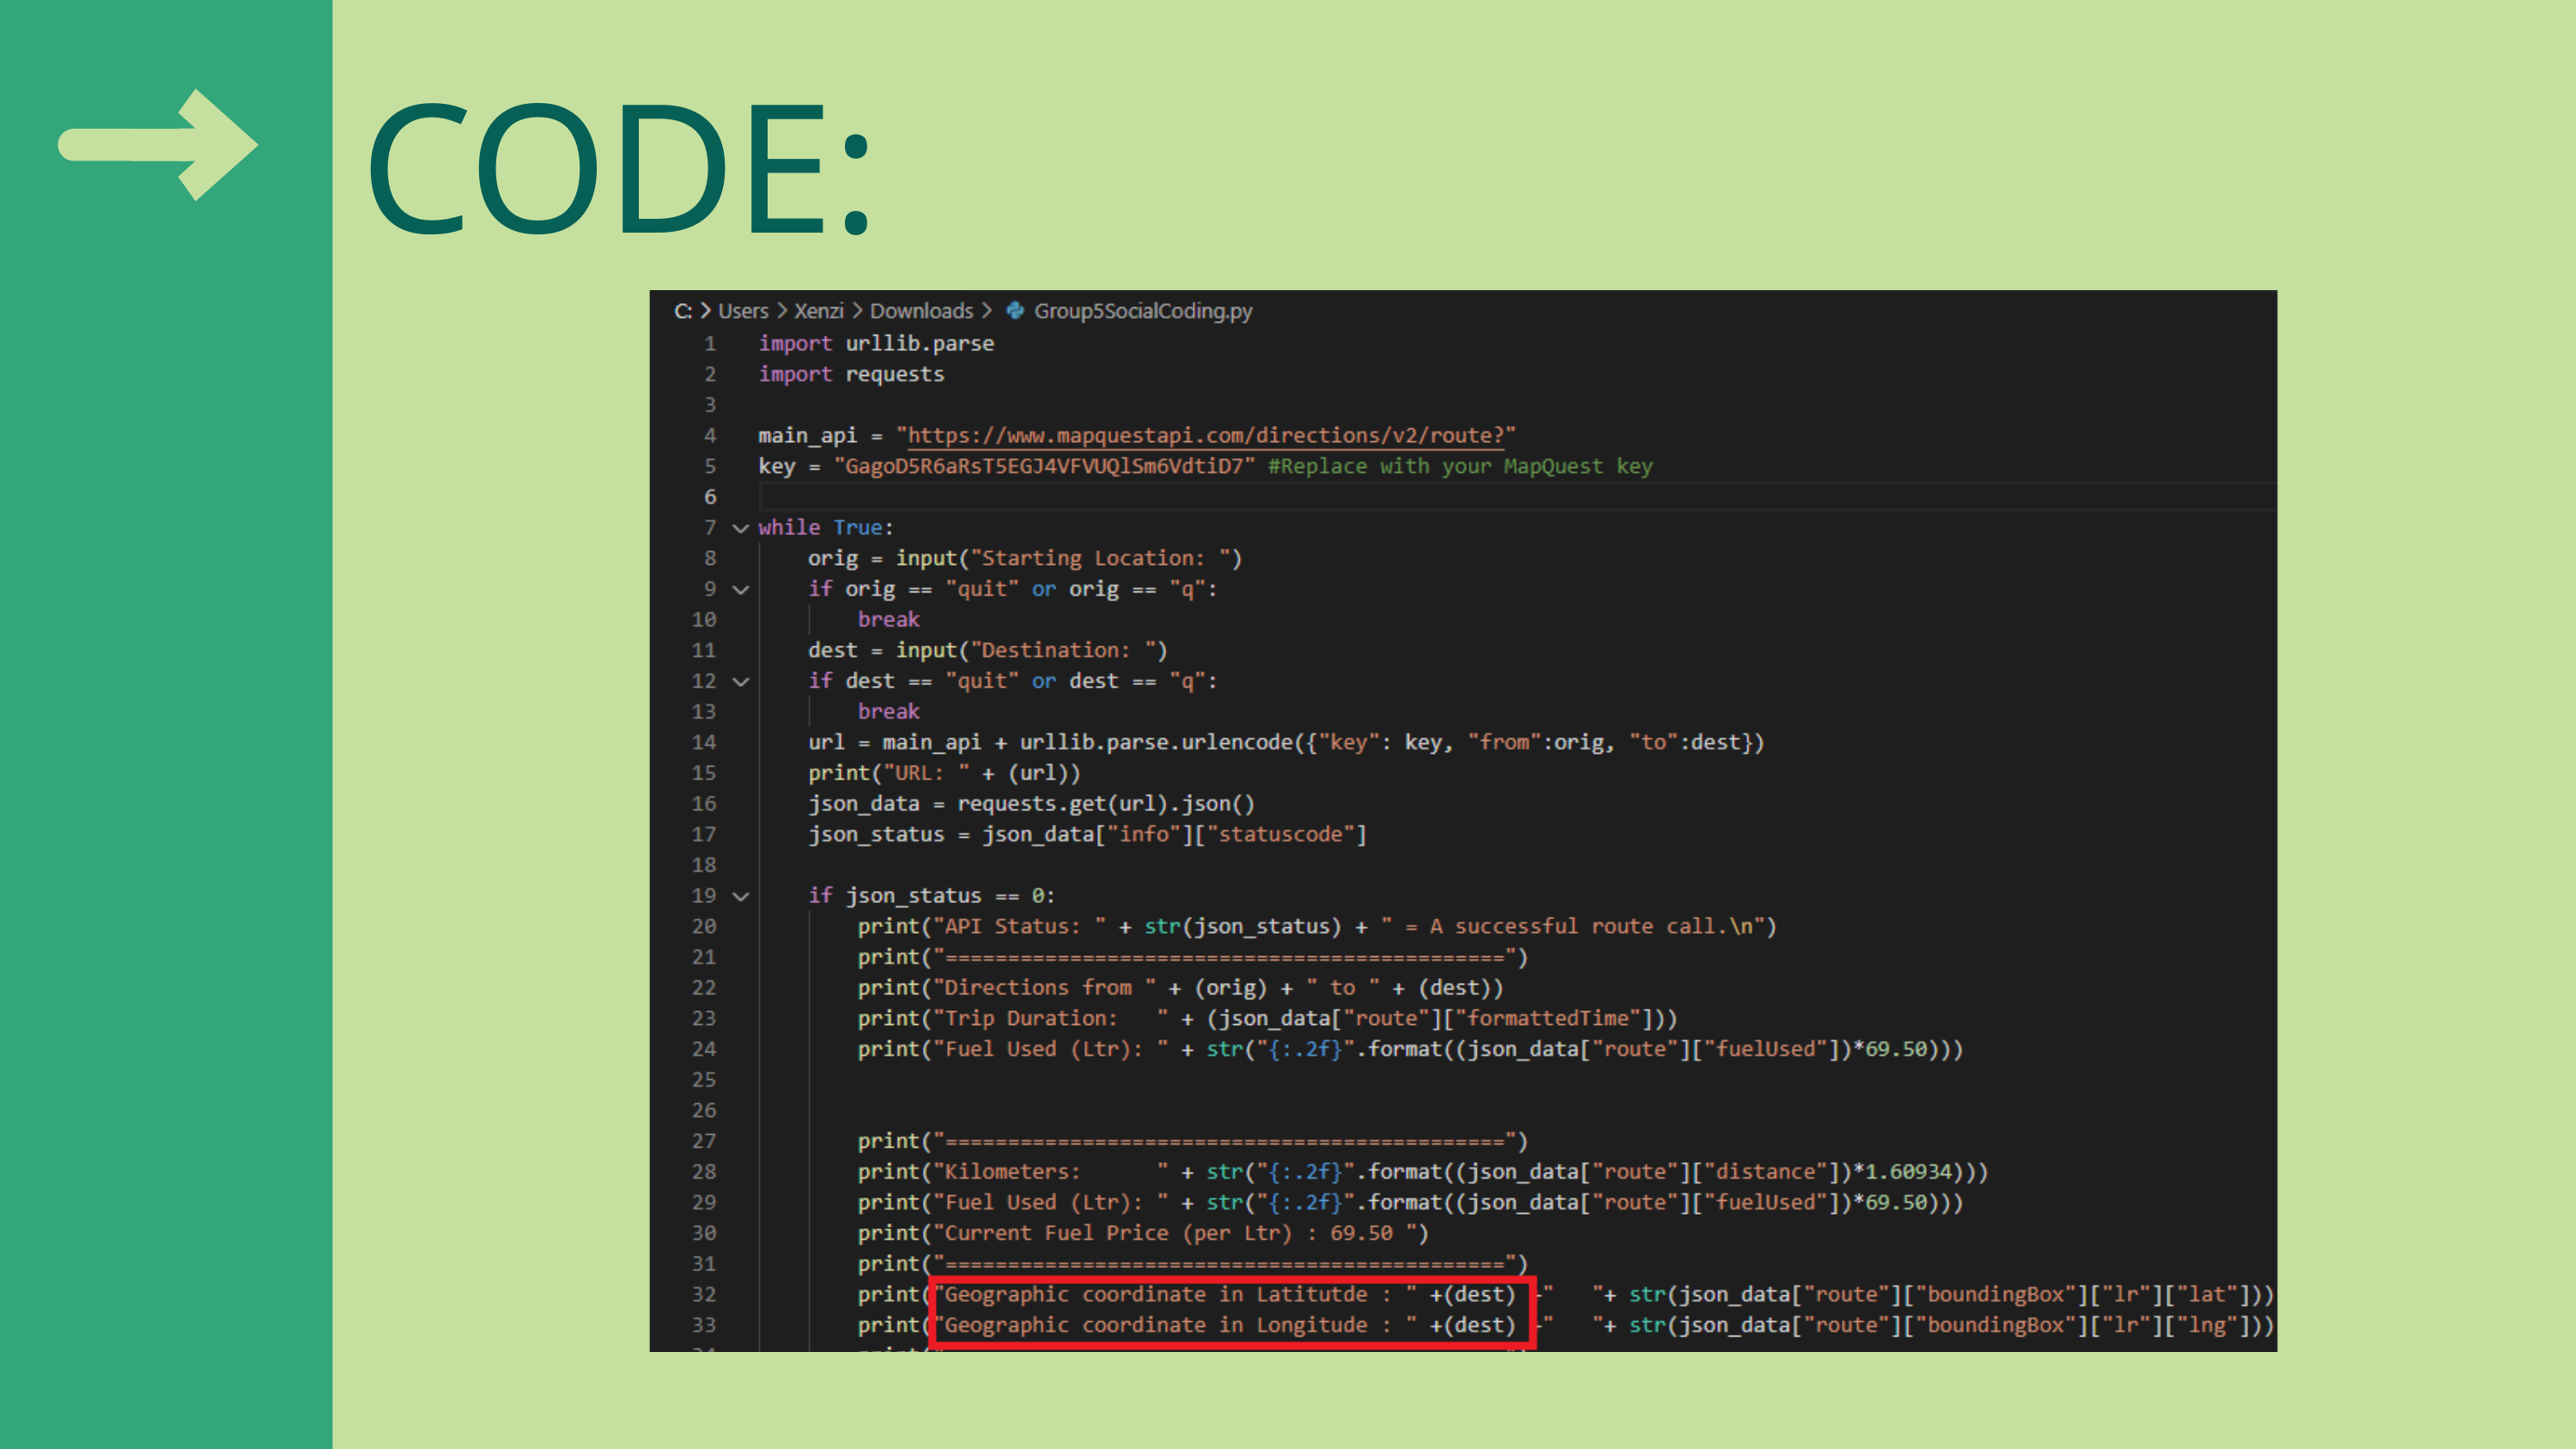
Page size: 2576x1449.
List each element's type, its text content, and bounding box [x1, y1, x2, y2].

picture [649, 290, 2278, 1353]
text_box [0, 0, 333, 1449]
text_box CODE: [360, 54, 978, 270]
